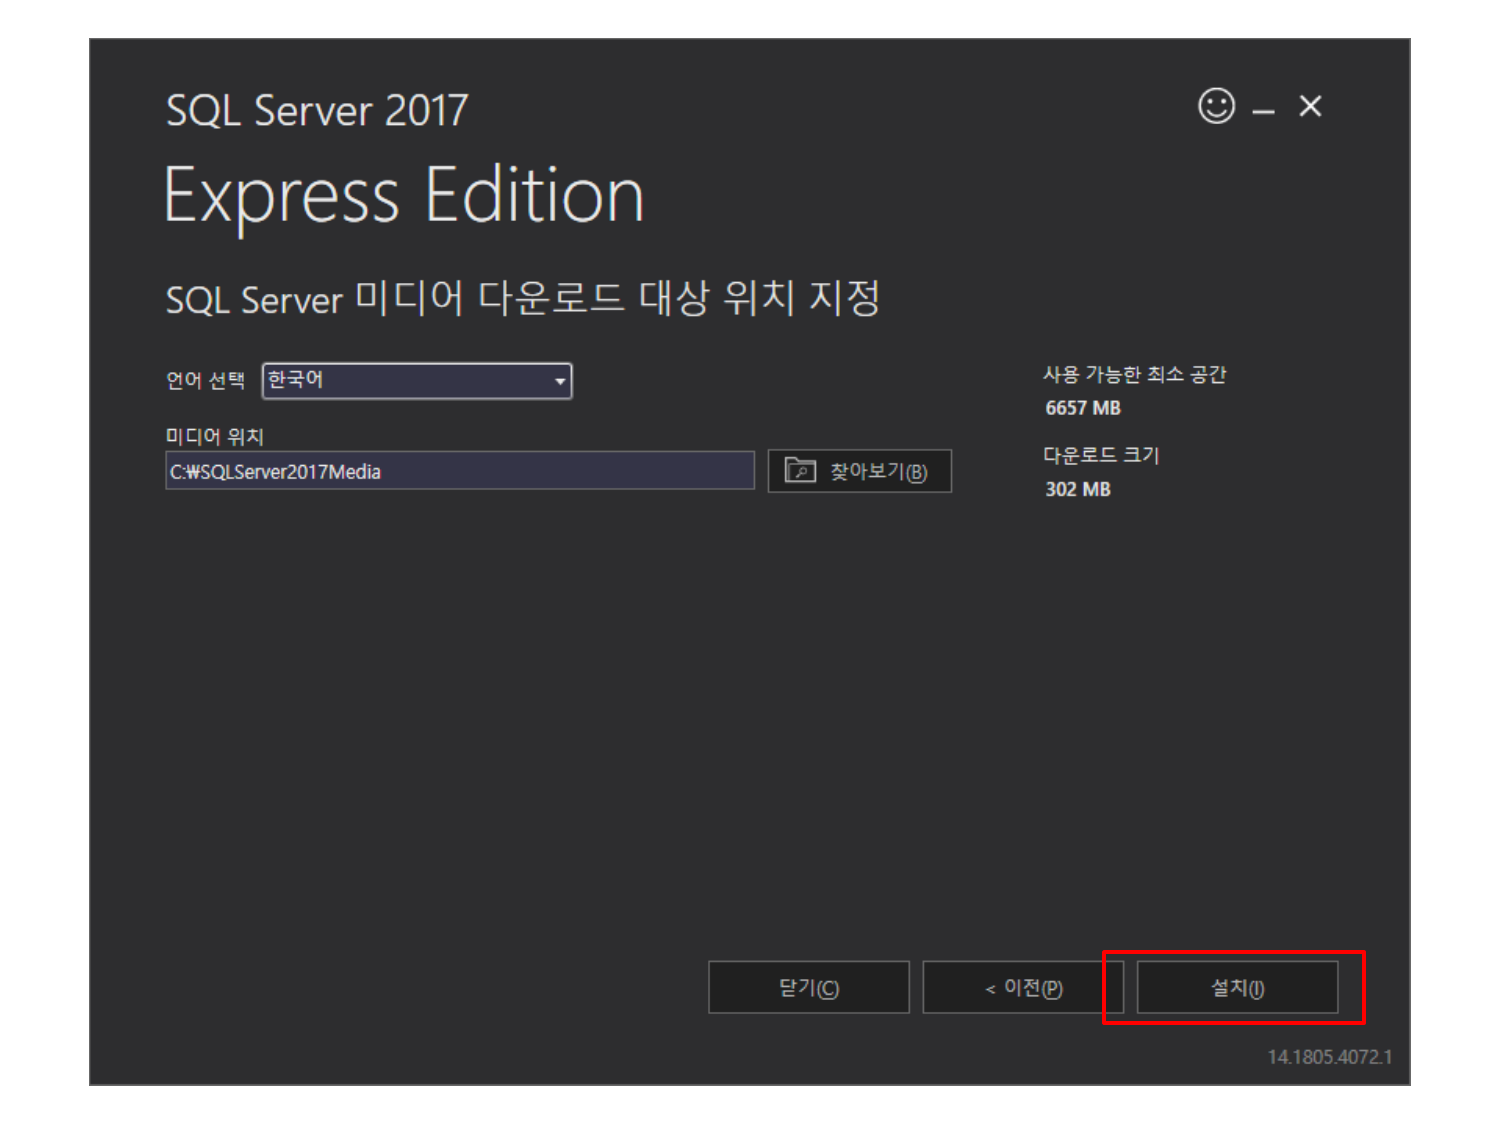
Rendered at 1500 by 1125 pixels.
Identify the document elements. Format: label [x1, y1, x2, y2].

picture [89, 38, 1411, 1087]
